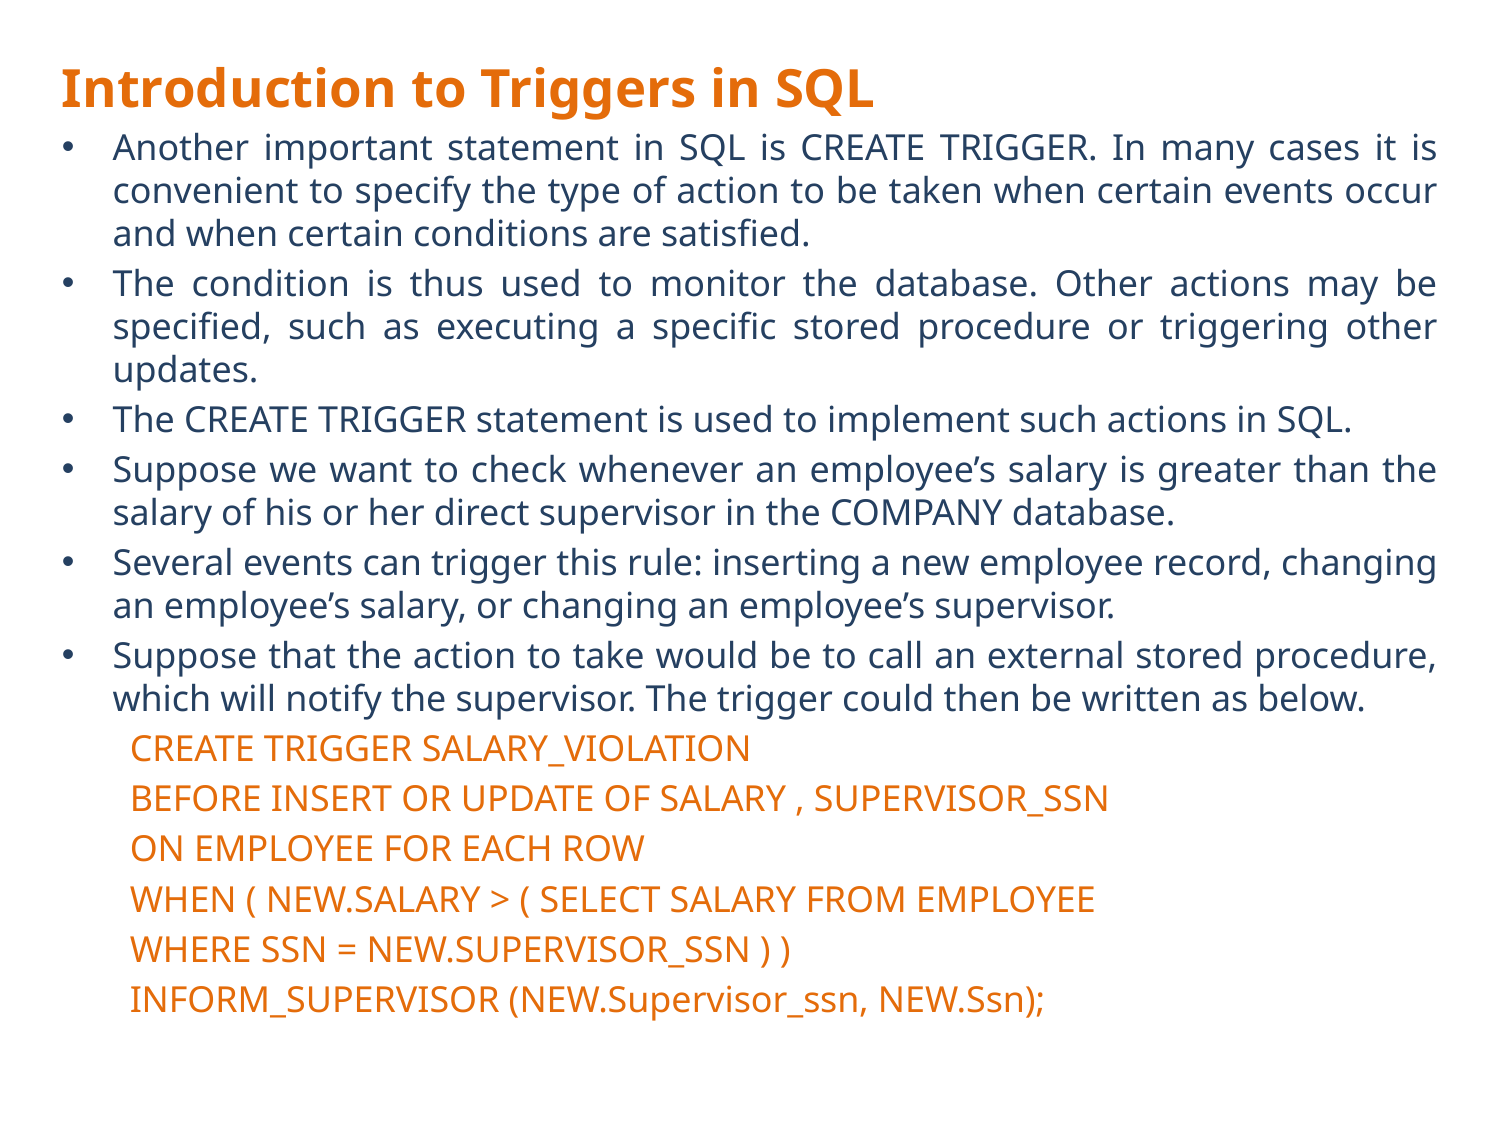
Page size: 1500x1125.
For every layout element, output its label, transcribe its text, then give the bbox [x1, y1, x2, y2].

list Introduction to Triggers in SQL Another important statement in SQL is CREATE TRIGGER. In many cases it is convenient to specify the type of action to be taken when certain events occur and when certain conditions are satisfied. The condition is thus used to monitor the database. Other actions may be specified, such as executing a specific stored procedure or triggering other updates. The CREATE TRIGGER statement is used to implement such actions in SQL. Suppose we want to check whenever an employee’s salary is greater than the salary of his or her direct supervisor in the COMPANY database. Several events can trigger this rule: inserting a new employee record, changing an employee’s salary, or changing an employee’s supervisor. Suppose that the action to take would be to call an external stored procedure, which will notify the supervisor. The trigger could then be written as below. CREATE TRIGGER SALARY_VIOLATION BEFORE INSERT OR UPDATE OF SALARY , SUPERVISOR_SSN ON EMPLOYEE FOR EACH ROW WHEN ( NEW.SALARY > ( SELECT SALARY FROM EMPLOYEE WHERE SSN = NEW.SUPERVISOR_SSN ) ) INFORM_SUPERVISOR (NEW.Supervisor_ssn, NEW.Ssn); [46, 46, 1454, 1079]
